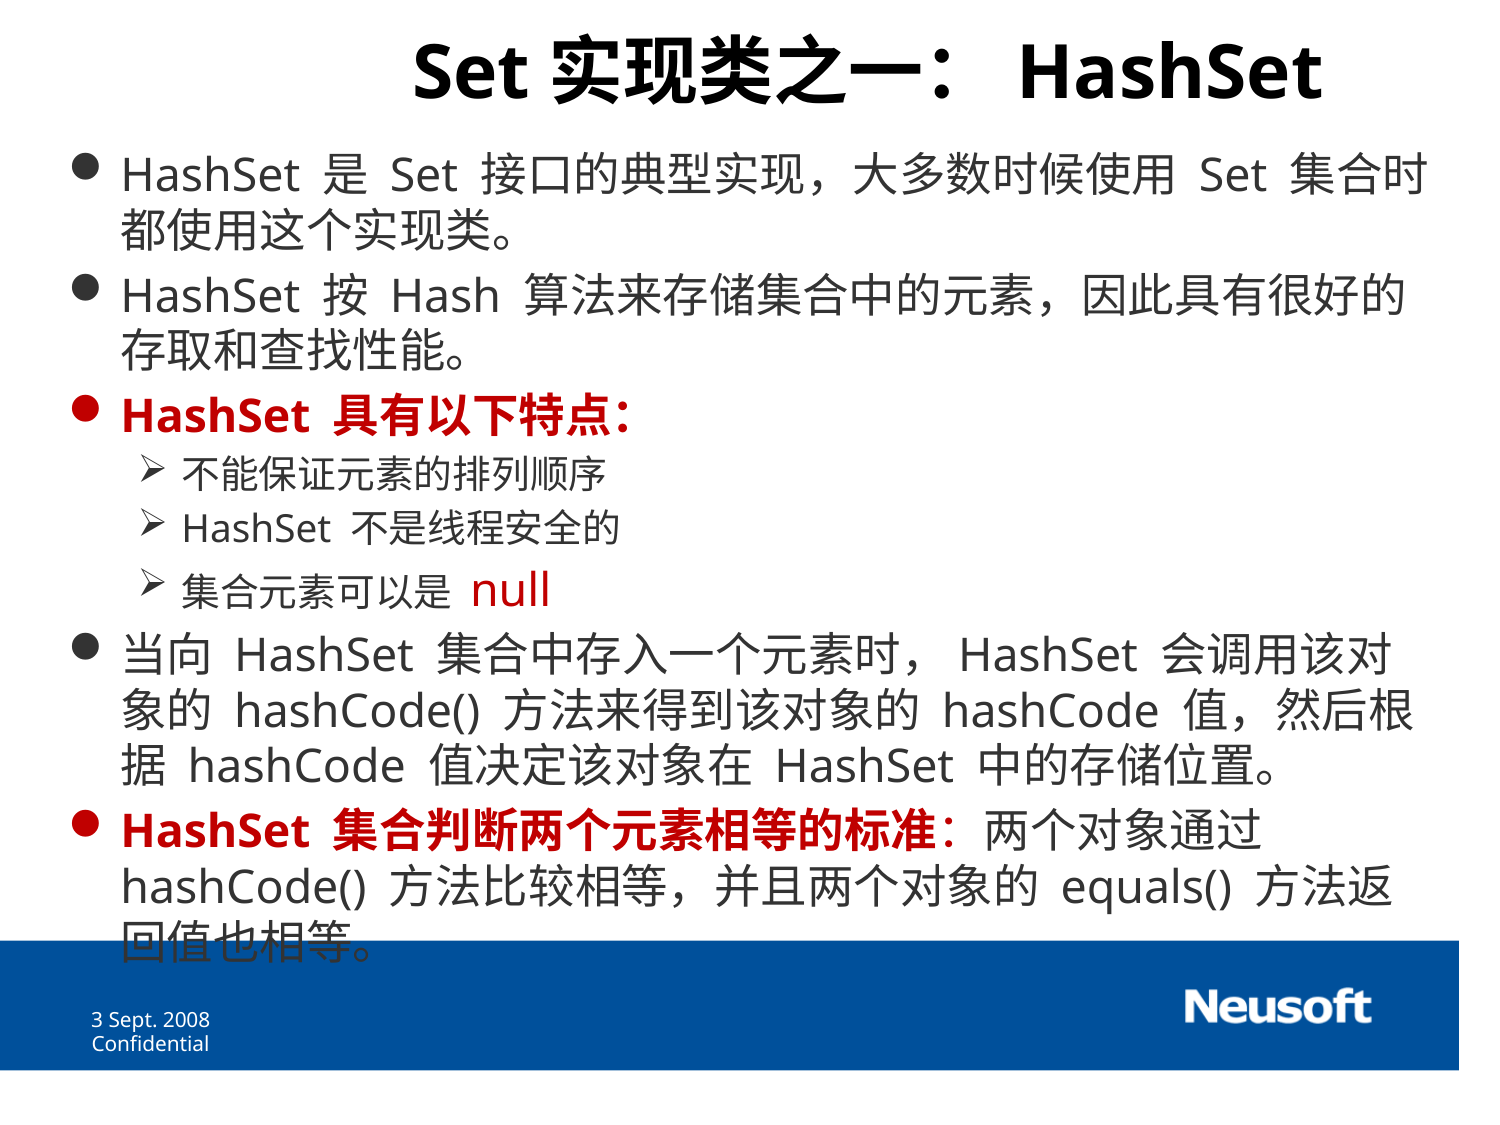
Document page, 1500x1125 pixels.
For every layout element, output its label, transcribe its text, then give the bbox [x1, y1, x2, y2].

picture [1175, 985, 1381, 1033]
text_box Set实现类之一：HashSet [395, 11, 1341, 126]
text_box HashSet 是 Set 接口的典型实现，大多数时候使用 Set 集合时都使用这个实现类。 HashSet 按 Hash 算法来存储集合中的元素，因此具有很好的存取和查找性能。 HashSet 具有以下特点： 不能保证元素的排列顺序 HashSet 不是线程安全的 集合元素可以是 null 当向 HashSet 集合中存入一个元素时，HashSet 会调用该对象的 hashCode() 方法来得到该对象的 hashCode 值，然后根据 hashCode 值决定该对象在 HashSet 中的存储位置。 HashSet 集合判断两个元素相等的标准：两个对象通过 hashCode() 方法比较相等，并且两个对象的 equals() 方法返回值也相等。 [53, 137, 1448, 985]
